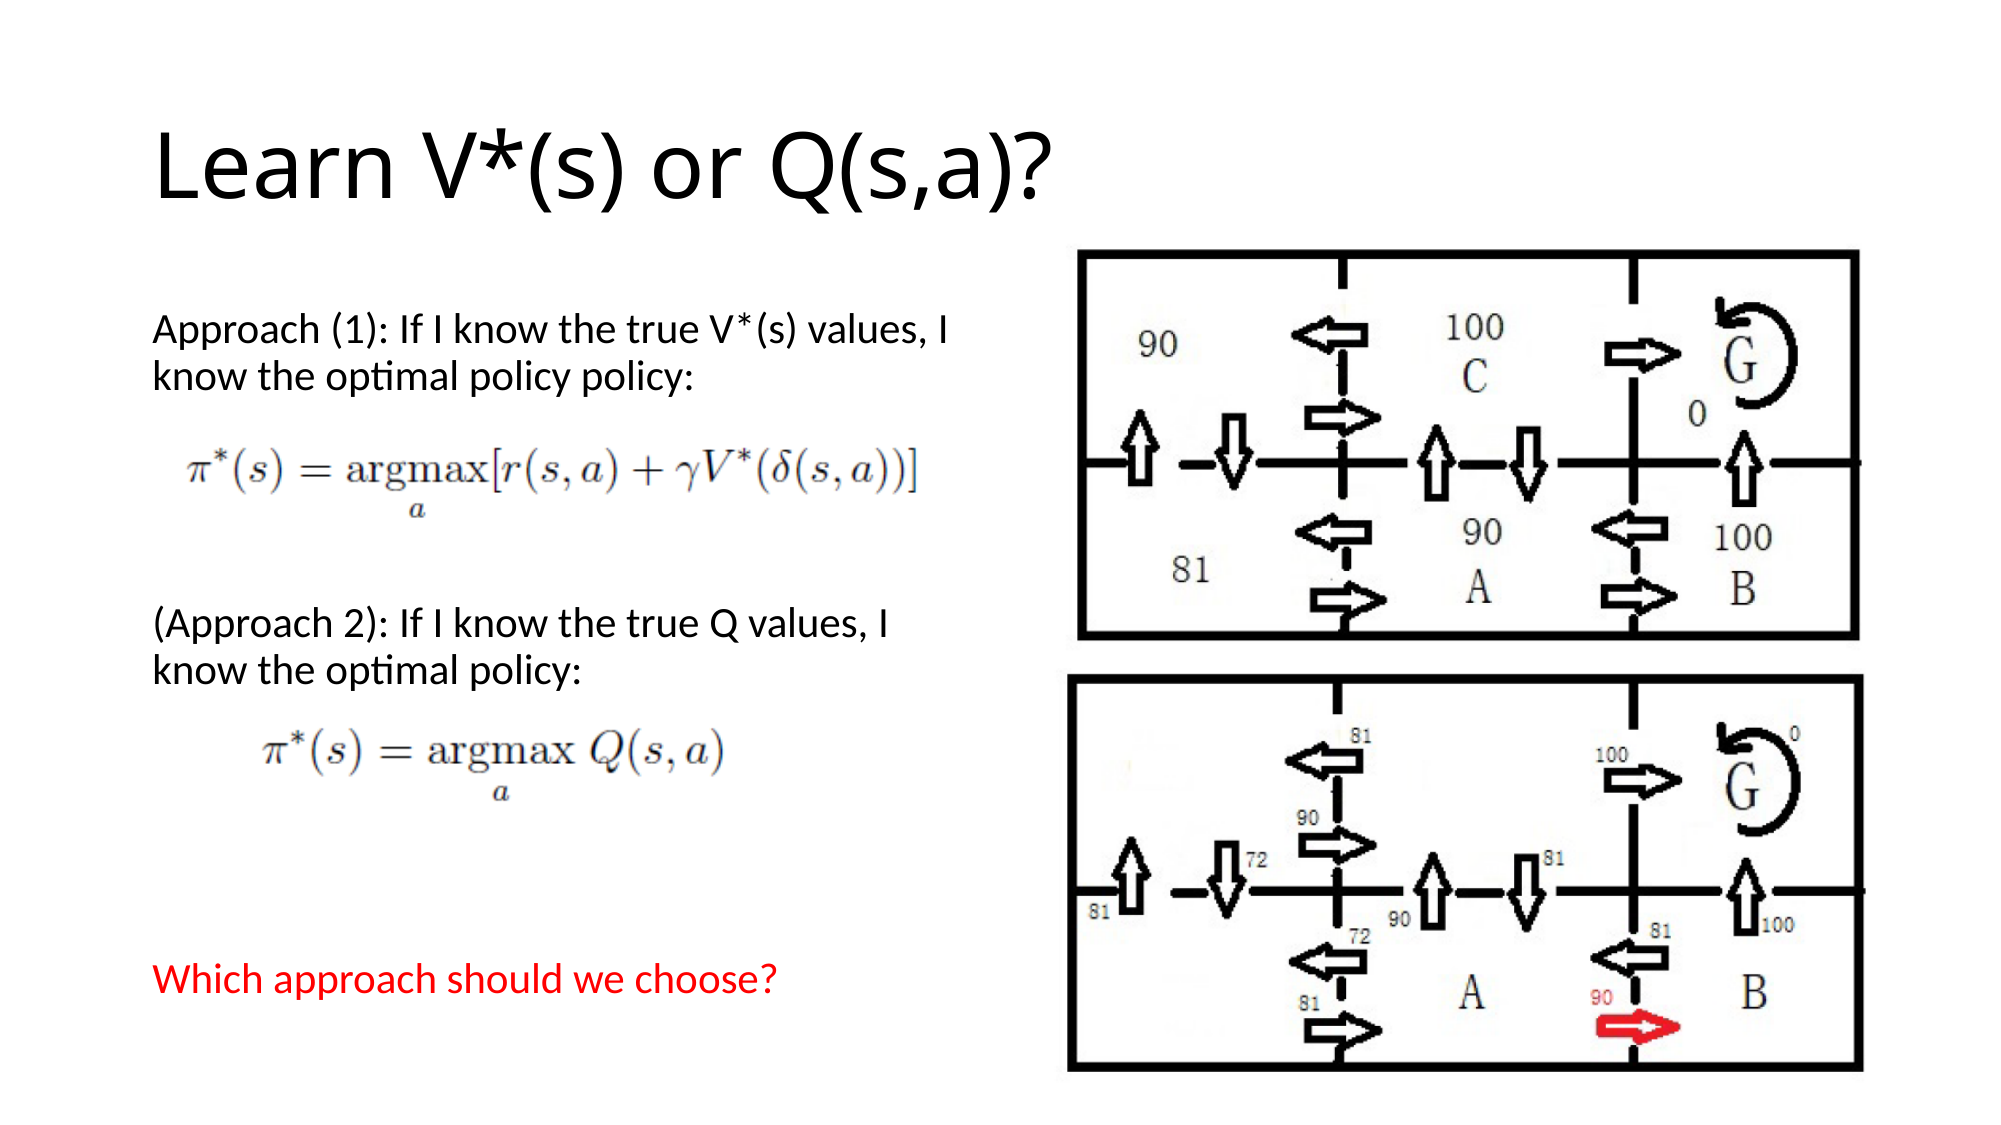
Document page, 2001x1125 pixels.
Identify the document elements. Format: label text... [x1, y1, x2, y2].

picture [145, 402, 980, 534]
title Learn V*(s) or Q(s,a)? [137, 59, 1863, 278]
list Approach (1): If I know the true V*(s) values, I know the optimal policy policy: (Approach 2): If I know the true Q values, I know the optimal policy: Which approach should we choose? [137, 299, 988, 1014]
picture [213, 699, 778, 816]
picture [1036, 236, 1887, 1091]
